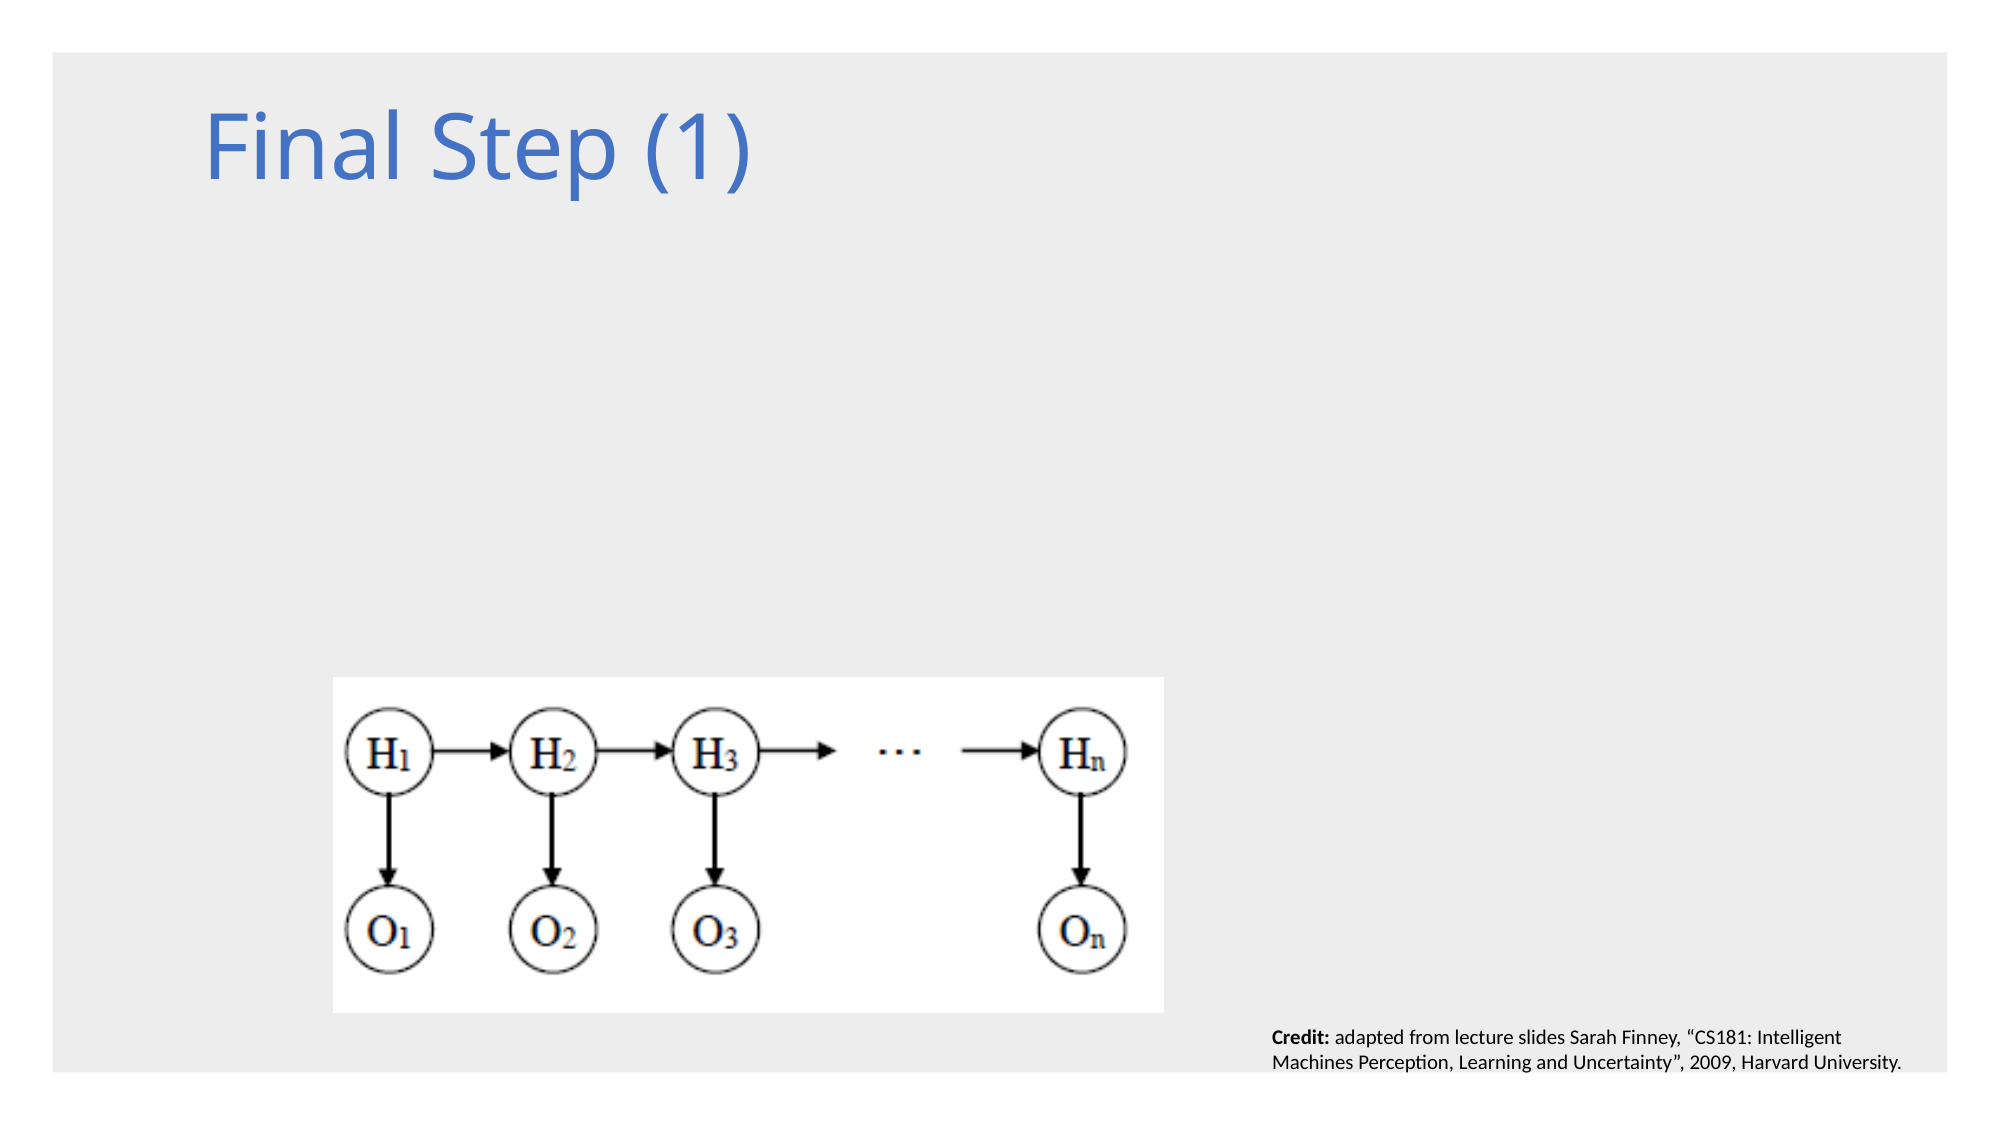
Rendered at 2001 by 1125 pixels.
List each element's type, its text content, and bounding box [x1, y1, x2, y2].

title Final Step (1) [187, 58, 975, 241]
text_box [52, 51, 1948, 1073]
picture [333, 677, 1164, 1013]
text_box Credit: adapted from lecture slides Sarah Finney, “CS181: Intelligent Machines Perception, Learning and Uncertainty”, 2009, Harvard University. [1257, 1016, 1932, 1081]
